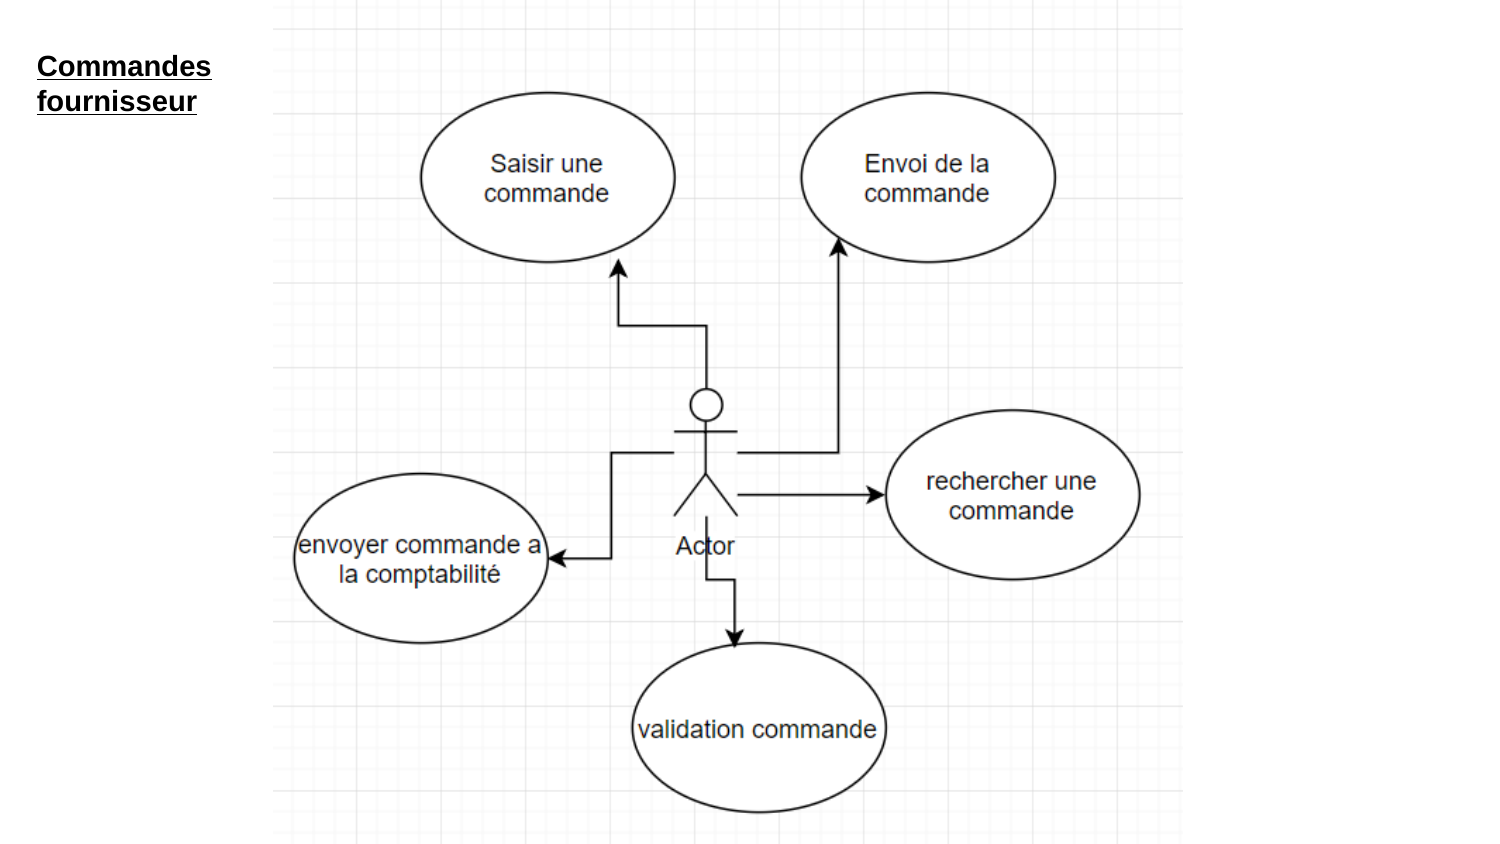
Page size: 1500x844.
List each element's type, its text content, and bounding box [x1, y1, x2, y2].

text_box Commandes fournisseur [21, 32, 267, 118]
picture [272, 0, 1184, 844]
